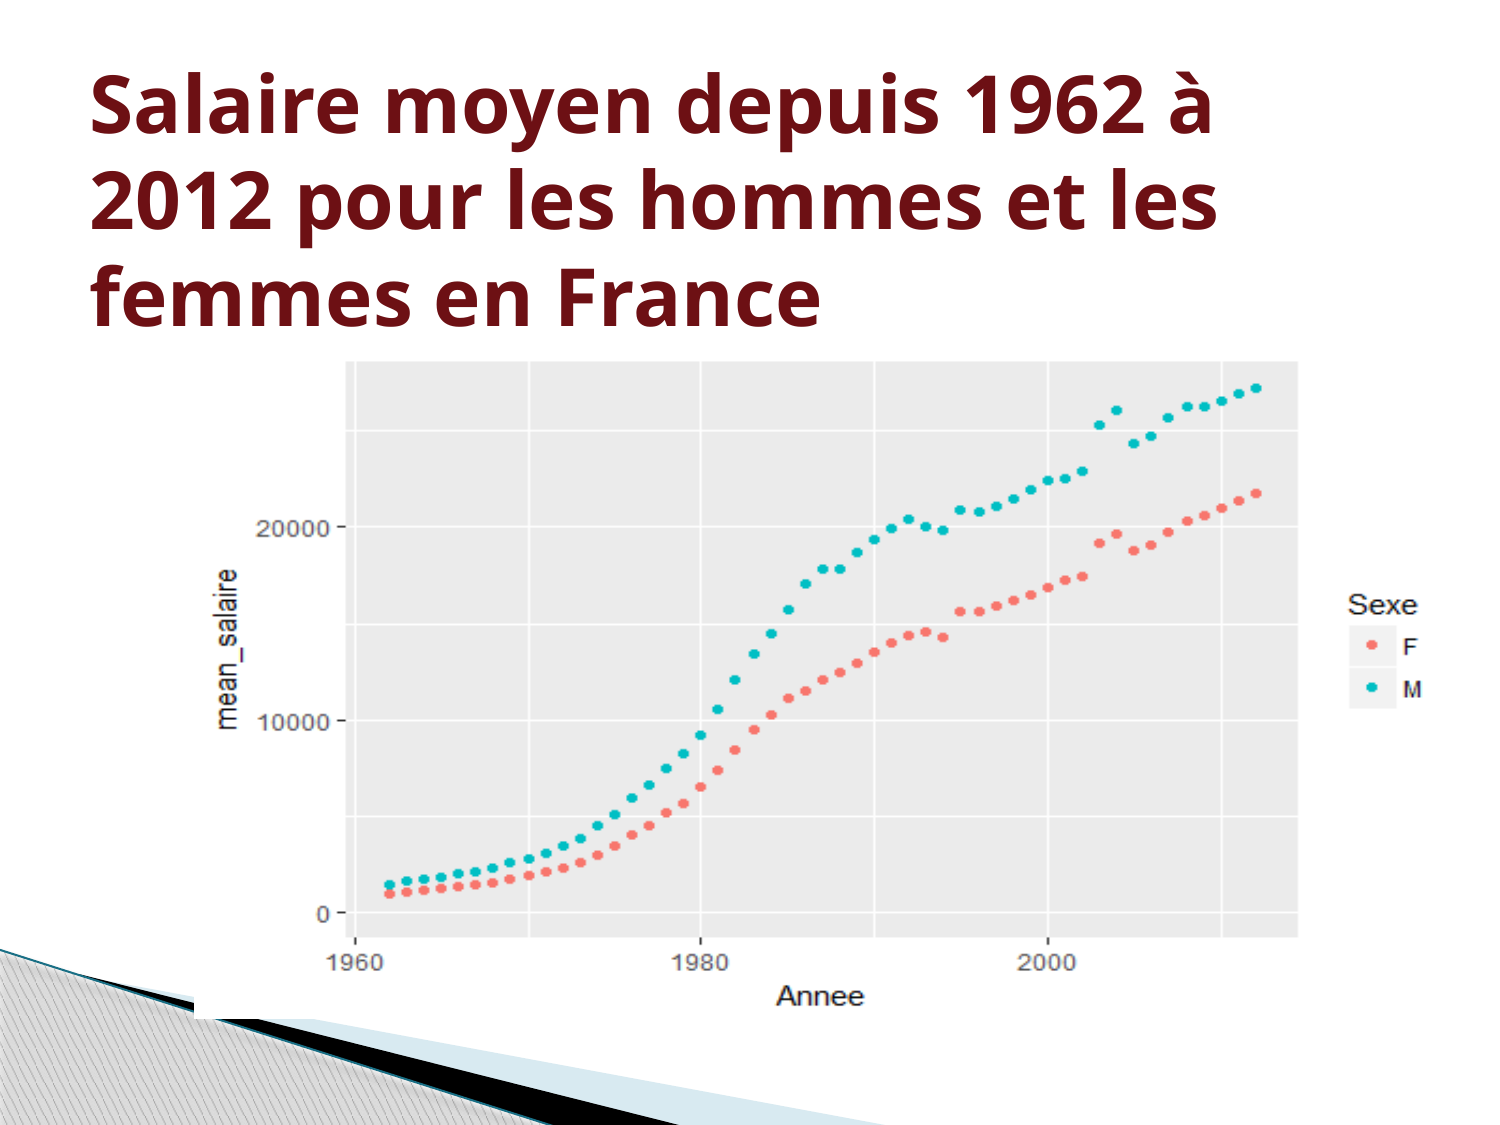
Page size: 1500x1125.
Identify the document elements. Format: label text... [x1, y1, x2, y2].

picture [194, 349, 1455, 1019]
title Salaire moyen depuis 1962 à 2012 pour les hommes et les femmes en France [75, 45, 1425, 350]
